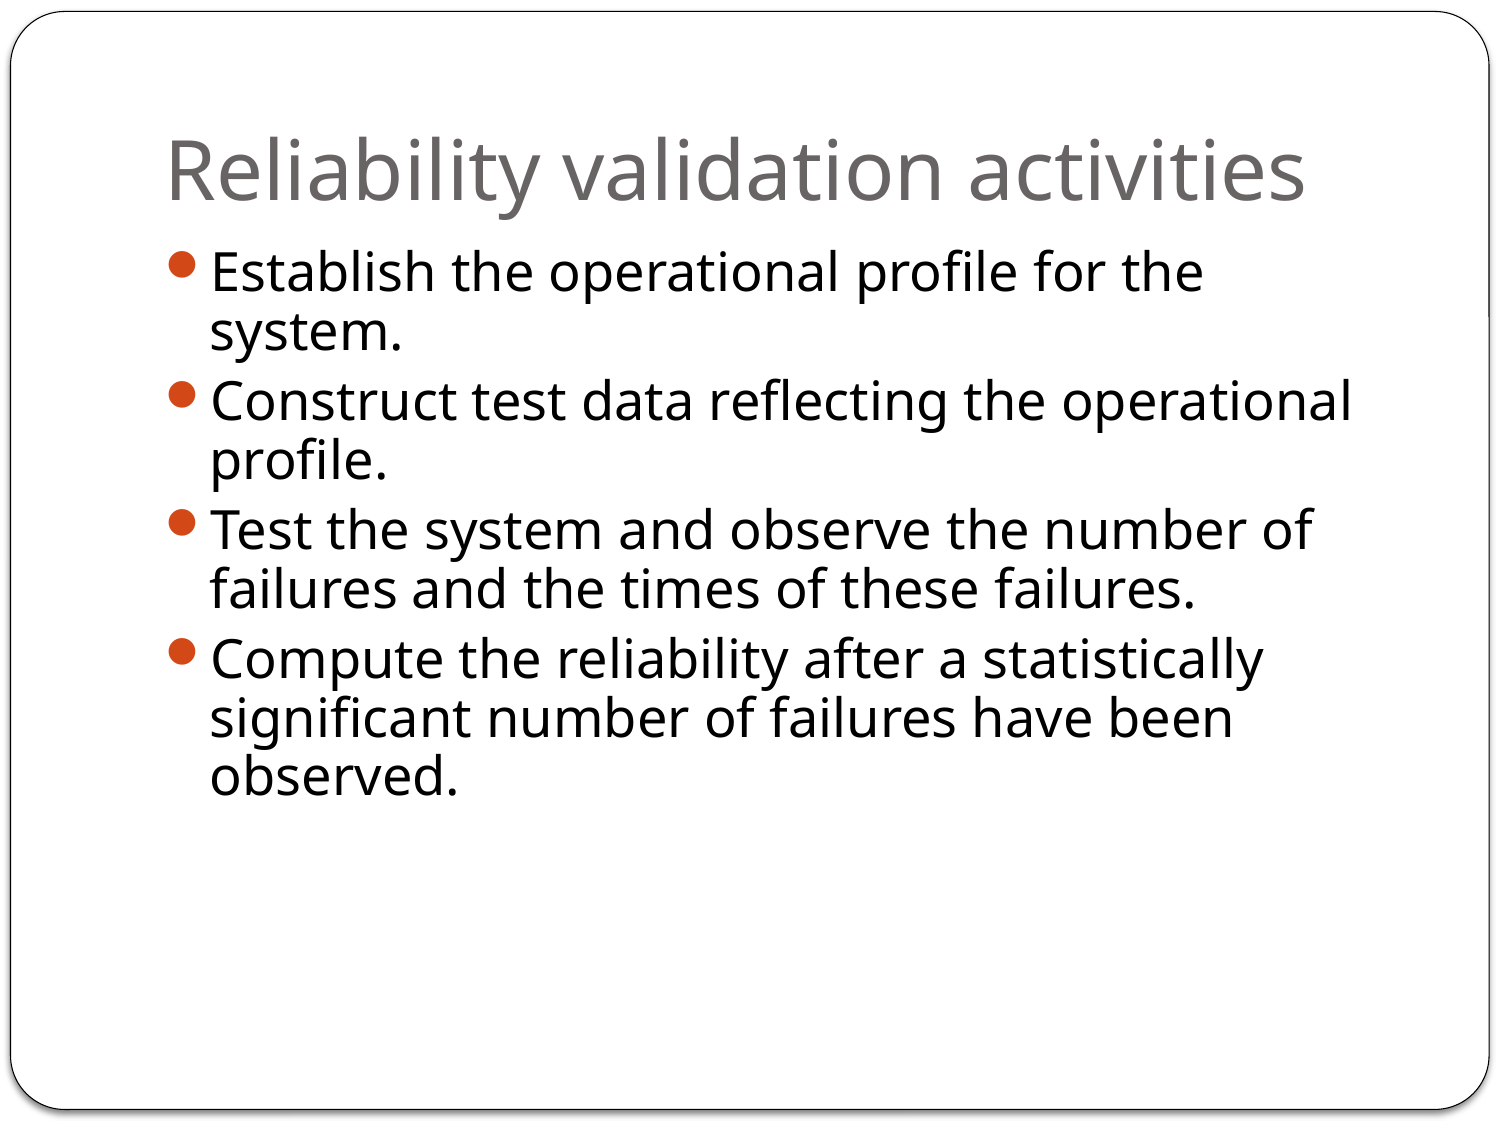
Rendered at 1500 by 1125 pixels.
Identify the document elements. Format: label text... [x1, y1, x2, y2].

list Establish the operational profile for the system. Construct test data reflecting the operational profile. Test the system and observe the number of failures and the times of these failures. Compute the reliability after a statistically significant number of failures have been observed. [150, 237, 1425, 988]
title Reliability validation activities [150, 45, 1425, 233]
